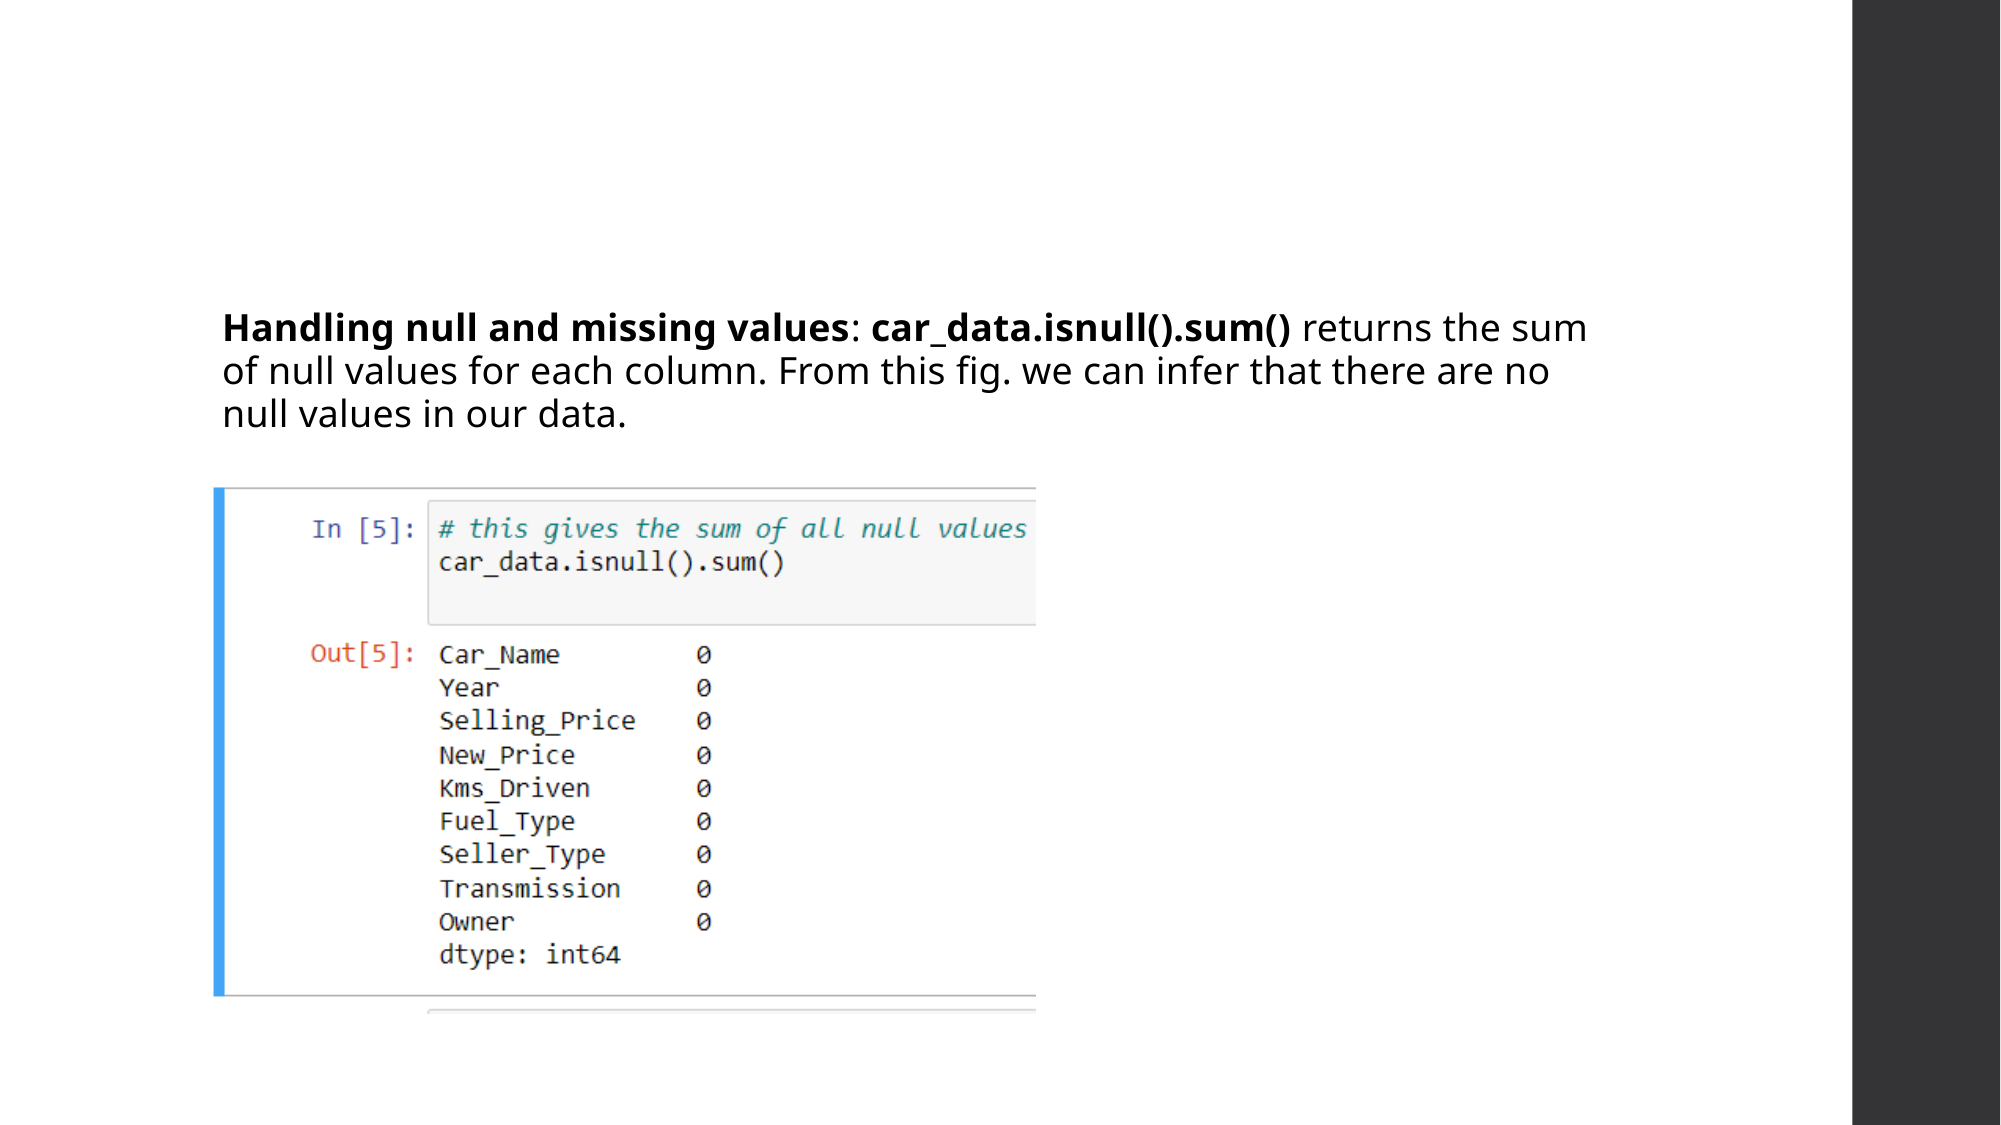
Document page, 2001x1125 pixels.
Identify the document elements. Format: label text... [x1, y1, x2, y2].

picture [206, 471, 1037, 1015]
list Handling null and missing values: car_data.isnull().sum() returns the sum of null values for each column. From this fig. we can infer that there are no null values in our data. [206, 299, 1617, 1014]
